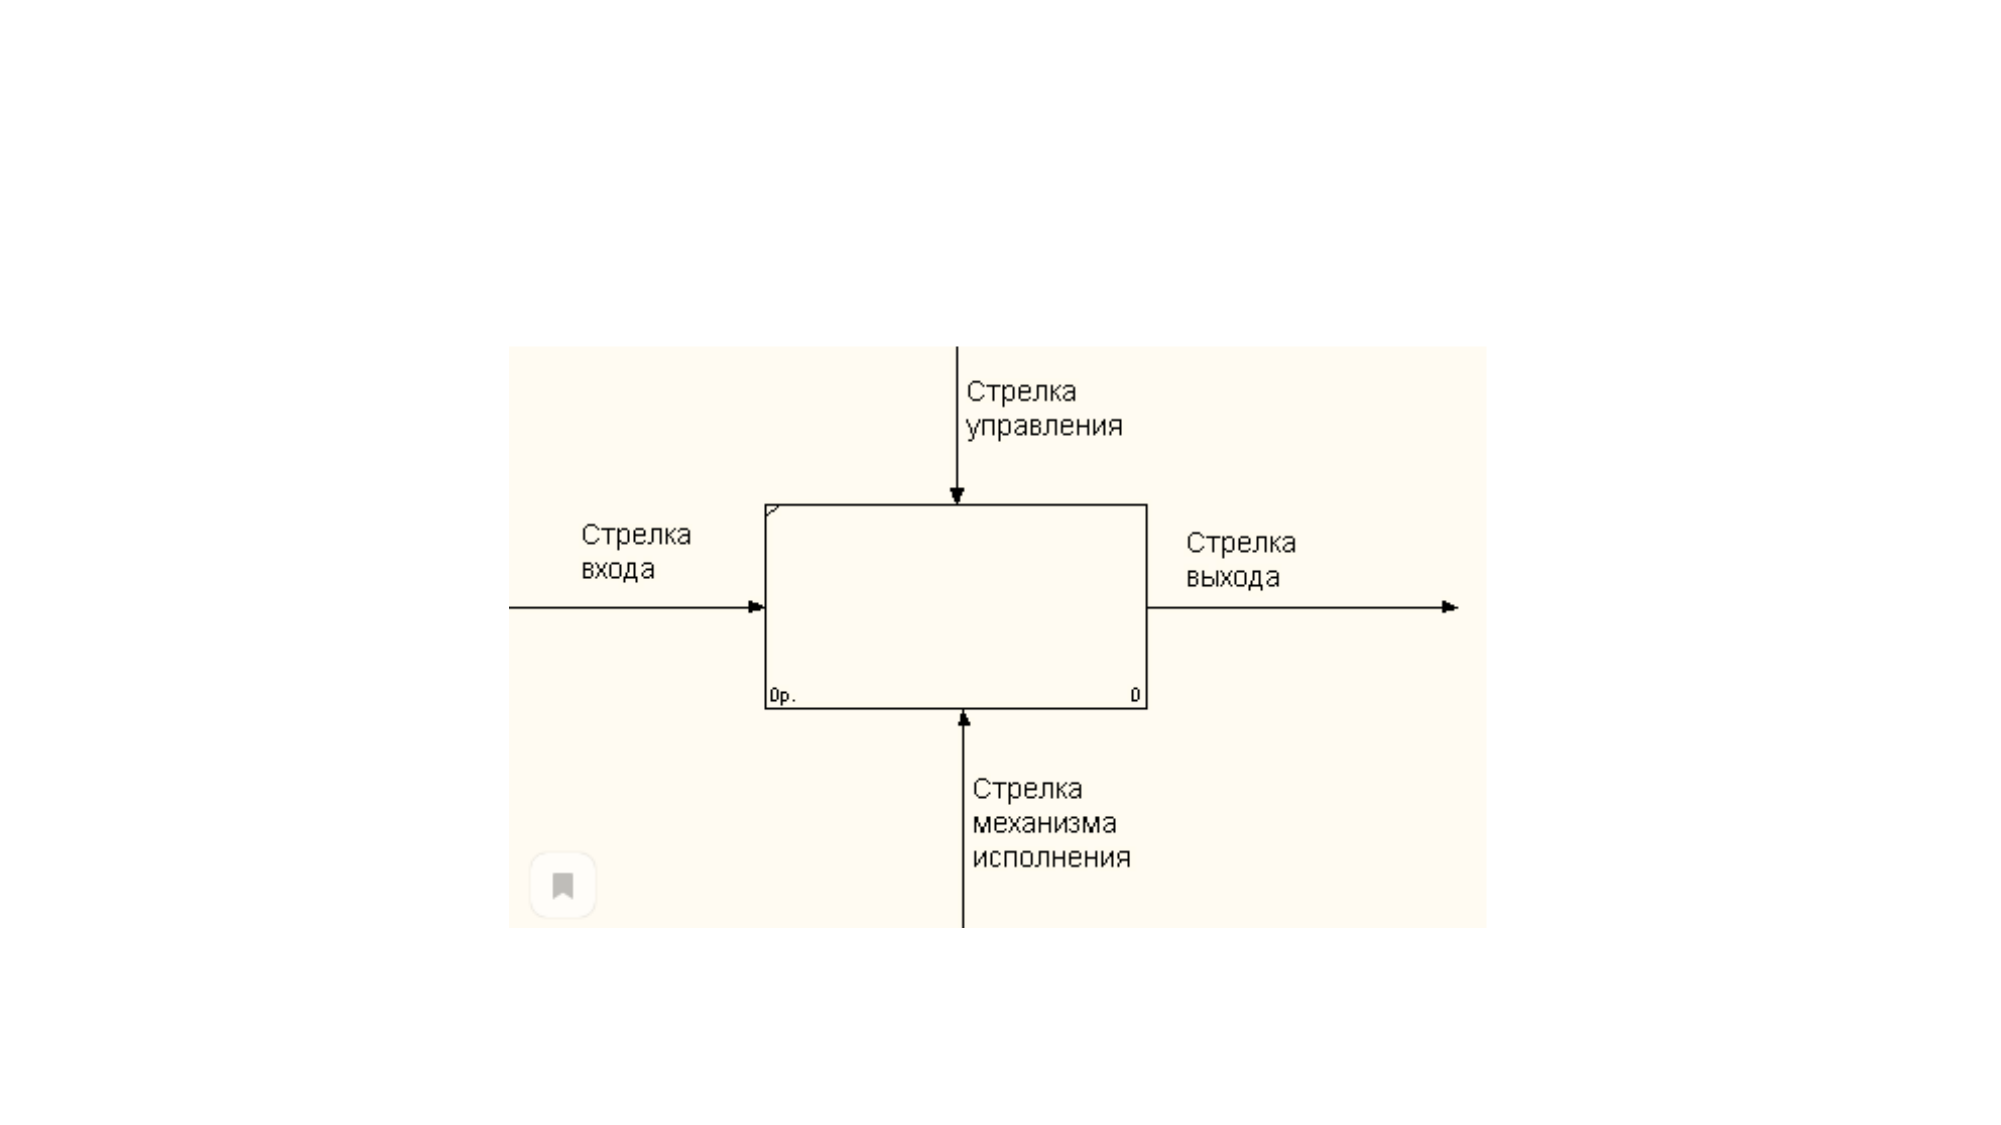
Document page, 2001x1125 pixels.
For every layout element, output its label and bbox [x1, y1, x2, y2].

list [509, 345, 1491, 928]
